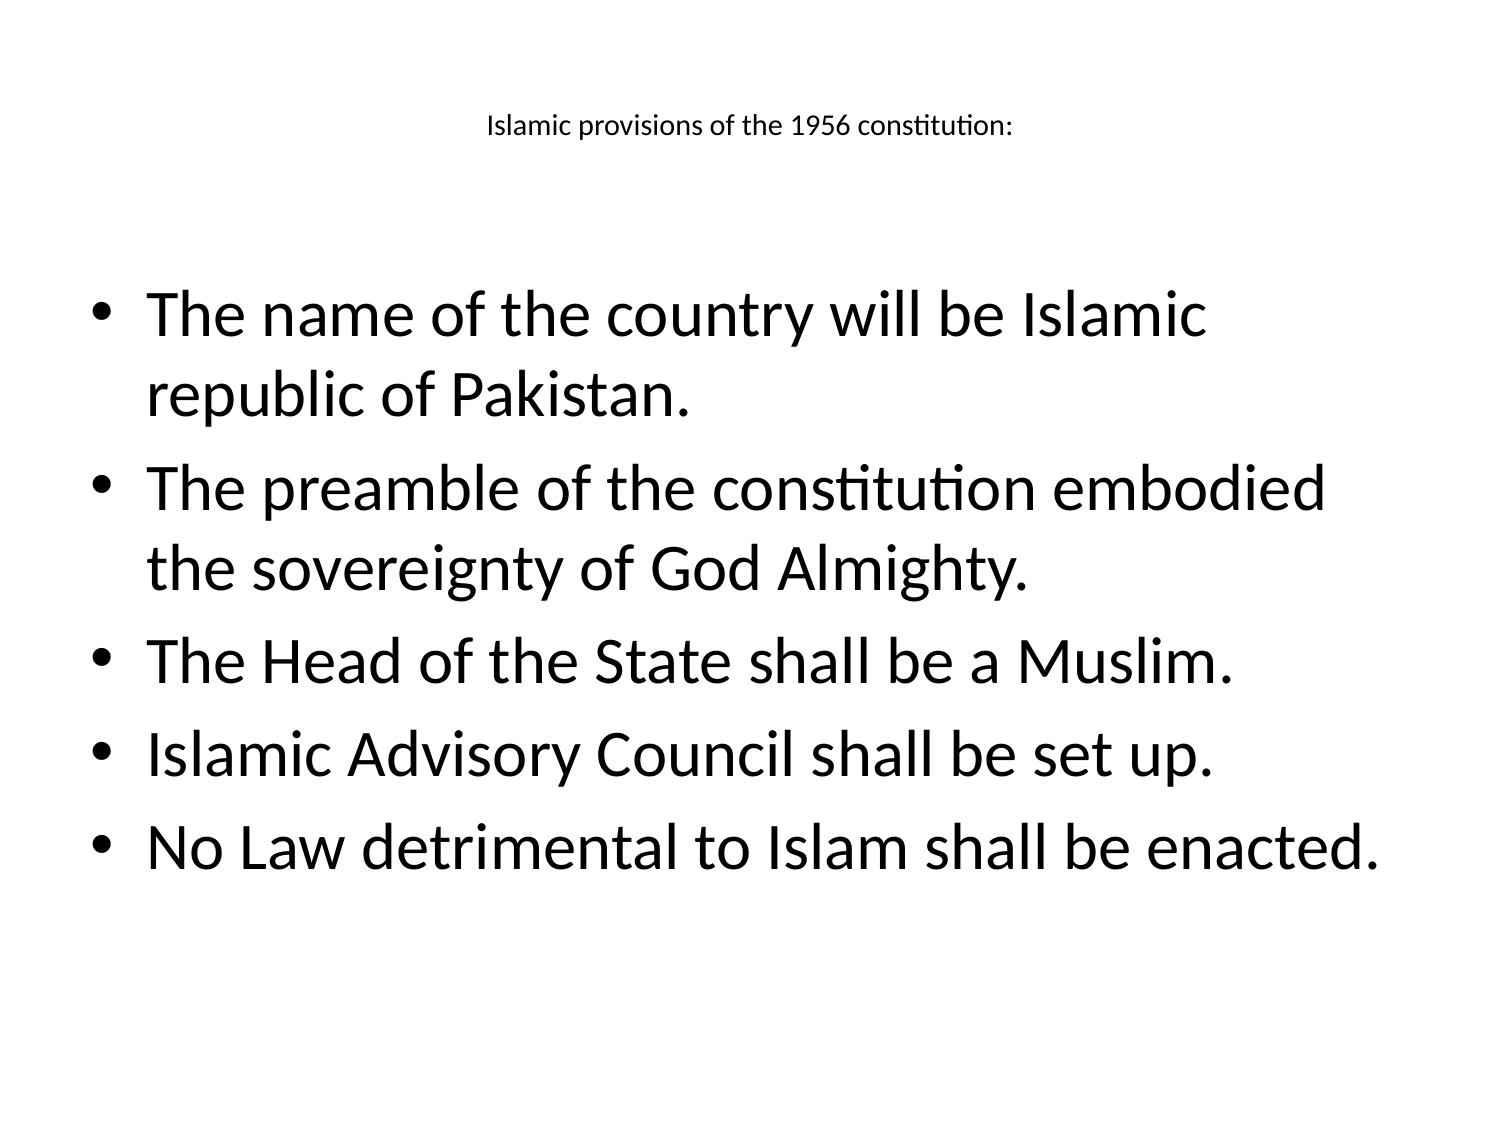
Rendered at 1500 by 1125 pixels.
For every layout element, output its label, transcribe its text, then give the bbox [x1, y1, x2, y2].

title Islamic provisions of the 1956 constitution: [75, 24, 1425, 150]
list The name of the country will be Islamic republic of Pakistan. The preamble of the constitution embodied the sovereignty of God Almighty. The Head of the State shall be a Muslim. Islamic Advisory Council shall be set up. No Law detrimental to Islam shall be enacted. [75, 262, 1425, 1005]
